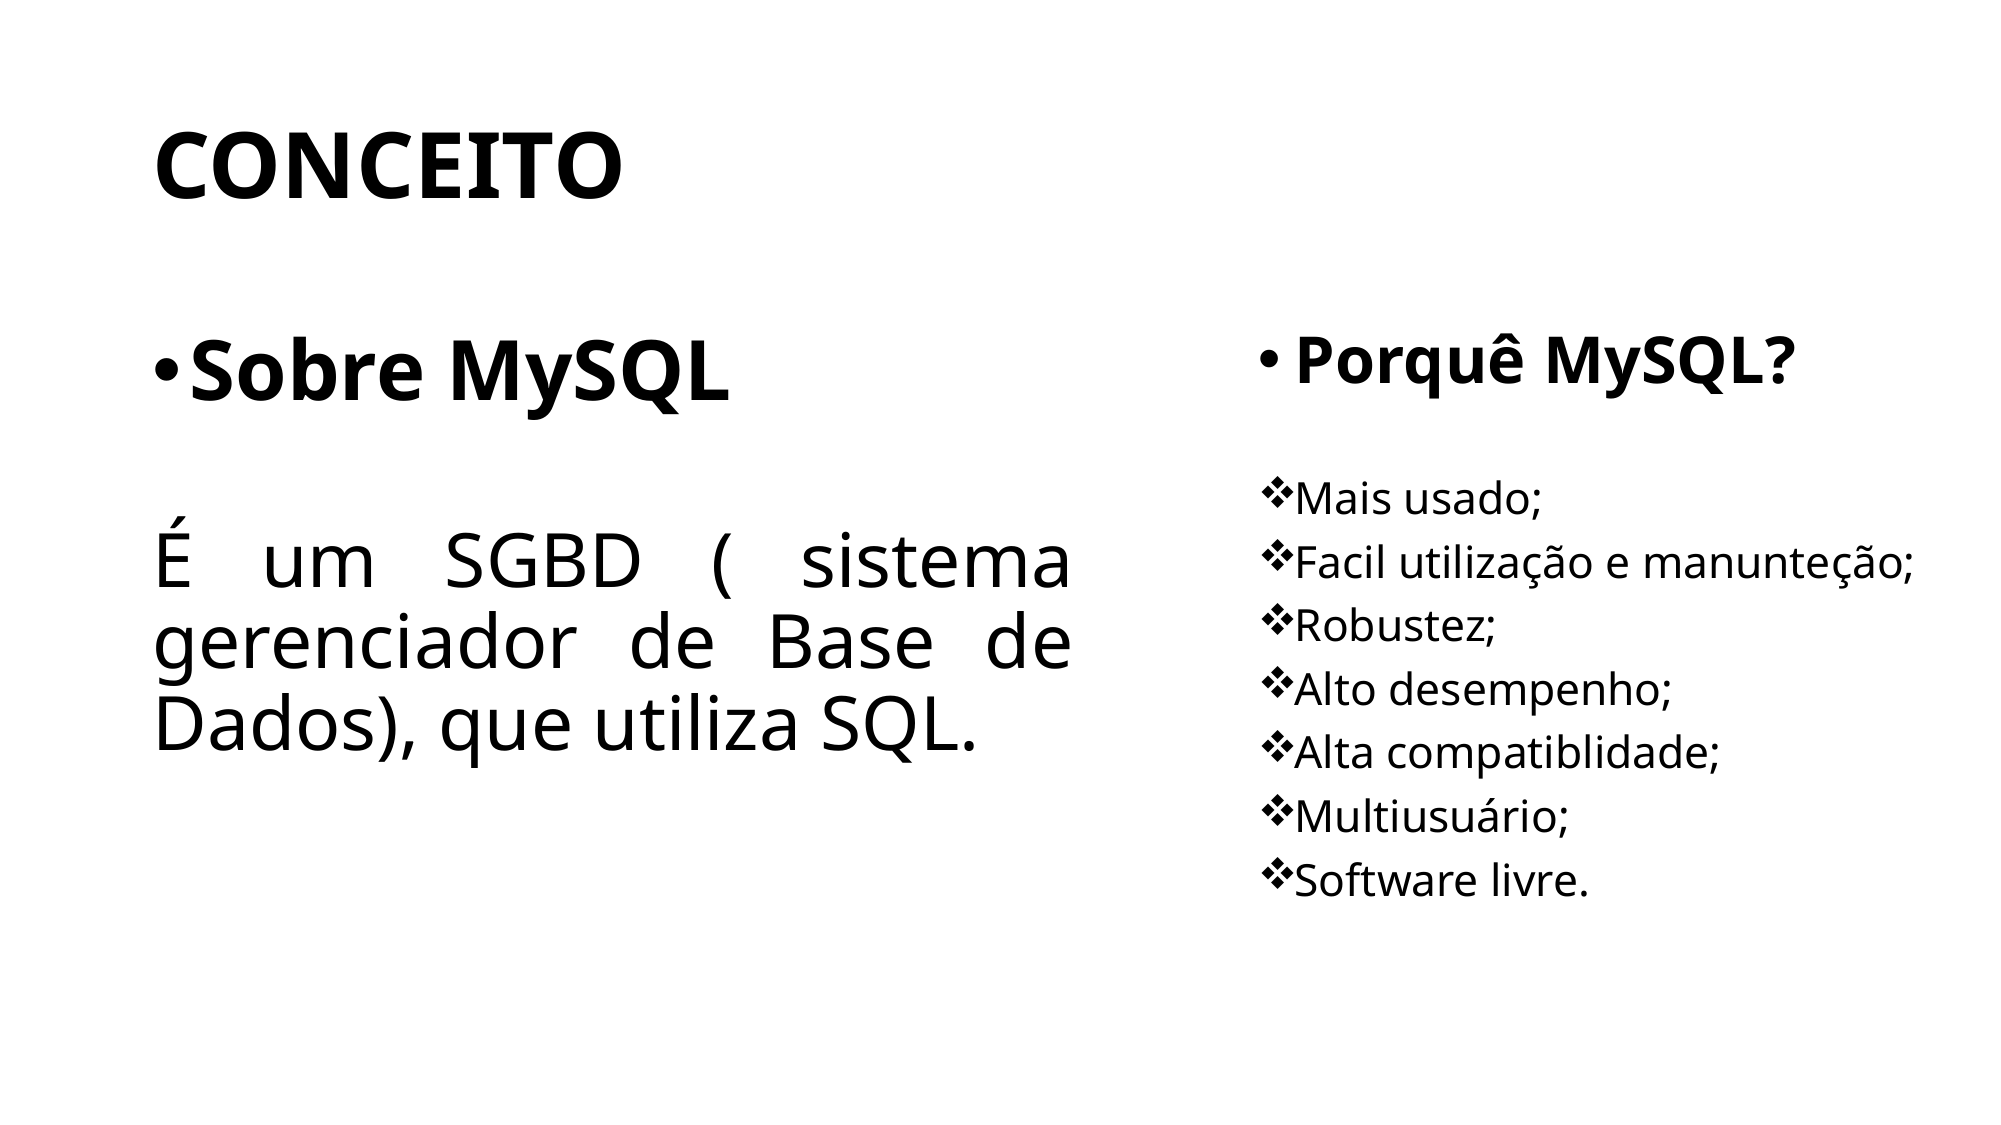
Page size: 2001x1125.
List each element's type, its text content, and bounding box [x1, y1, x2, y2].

text_box Porquê MySQL? Mais usado; Facil utilização e manunteção; Robustez; Alto desempenho; Alta compatiblidade; Multiusuário; Software livre. [1242, 250, 1938, 925]
title CONCEITO [137, 59, 1863, 278]
list Sobre MySQL É um SGBD ( sistema gerenciador de Base de Dados), que utiliza SQL. [137, 230, 1089, 945]
